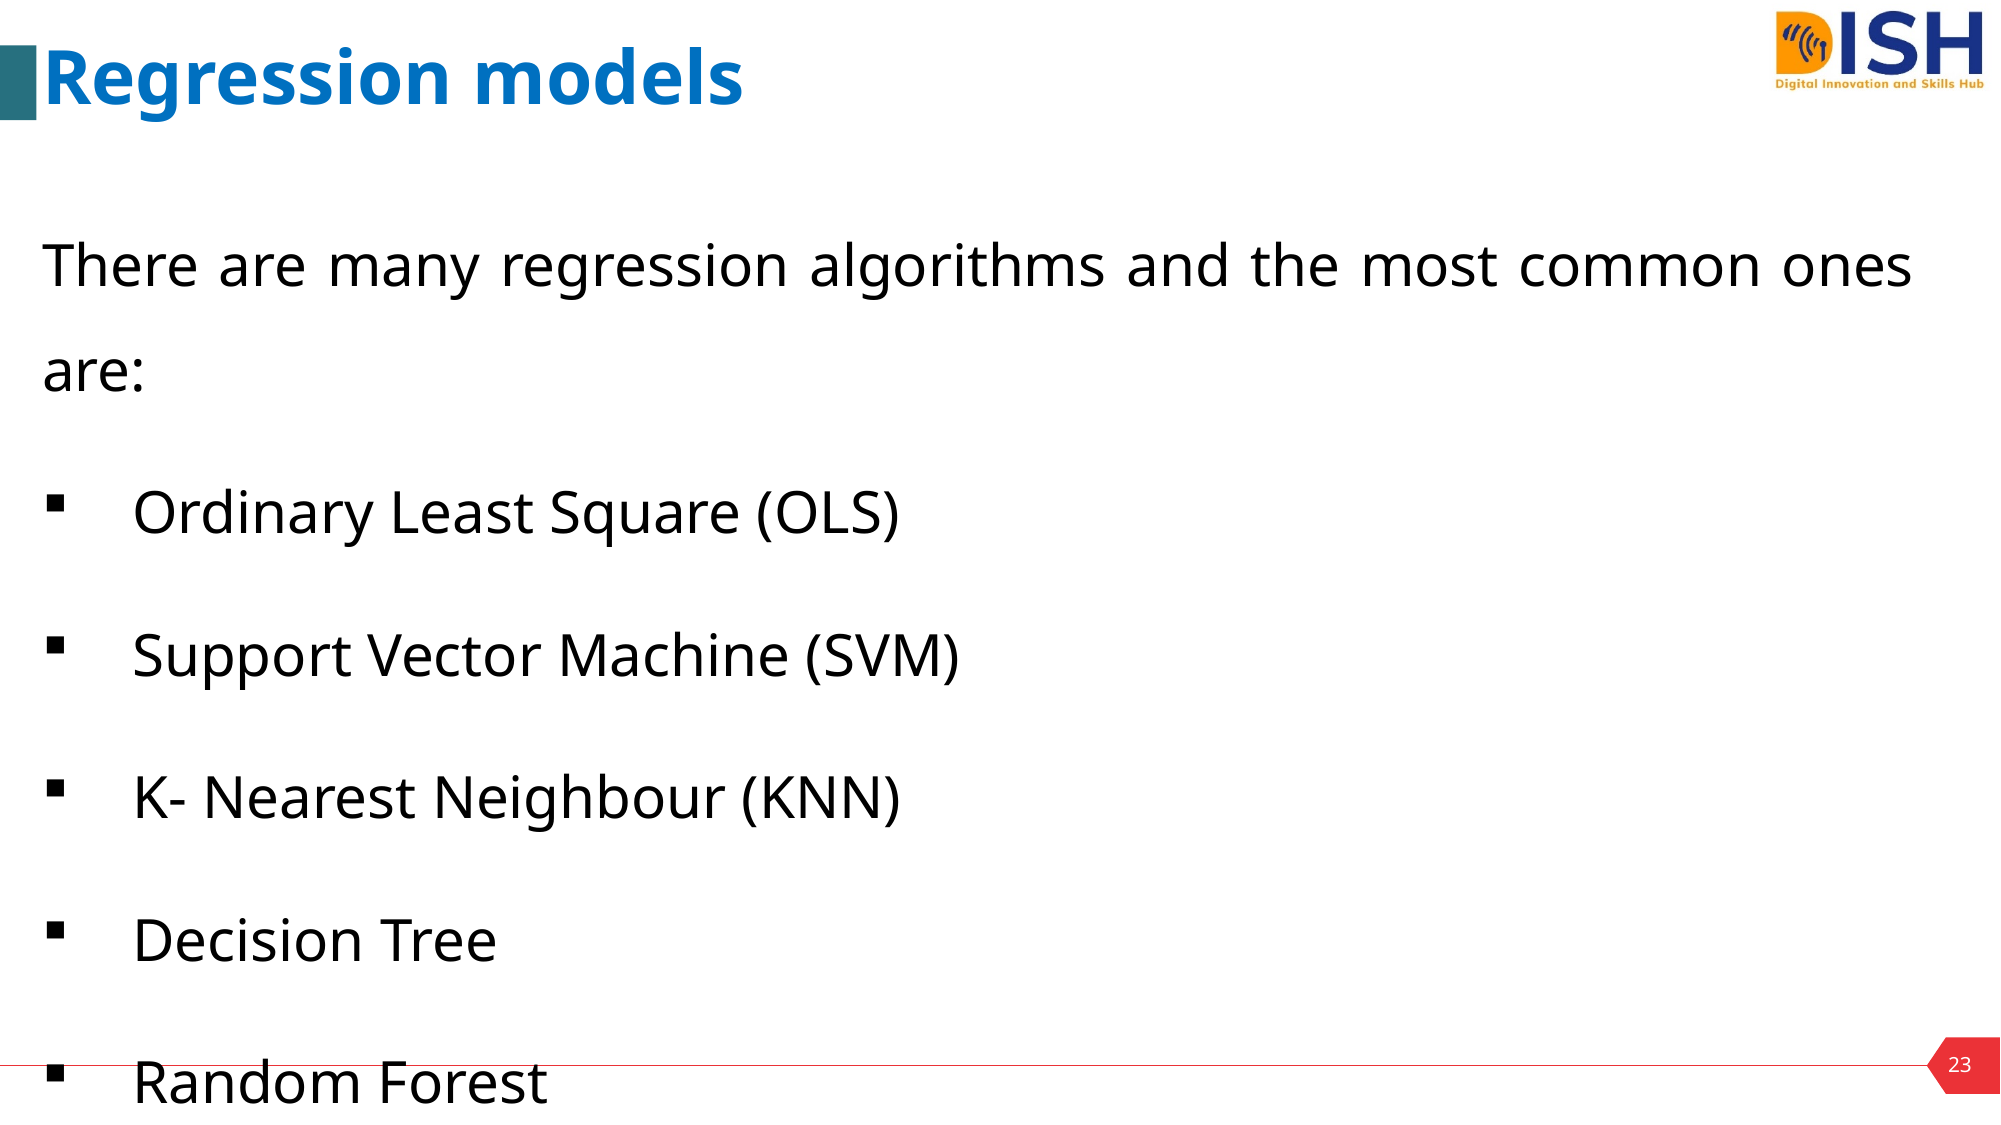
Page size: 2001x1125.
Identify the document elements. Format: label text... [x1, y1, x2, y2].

text_box Regression models [27, 22, 1307, 110]
picture [1761, 3, 1996, 101]
text_box There are many regression algorithms and the most common ones are: Ordinary Least Square (OLS) Support Vector Machine (SVM) K- Nearest Neighbour (KNN) Decision Tree Random Forest [27, 185, 1930, 1123]
